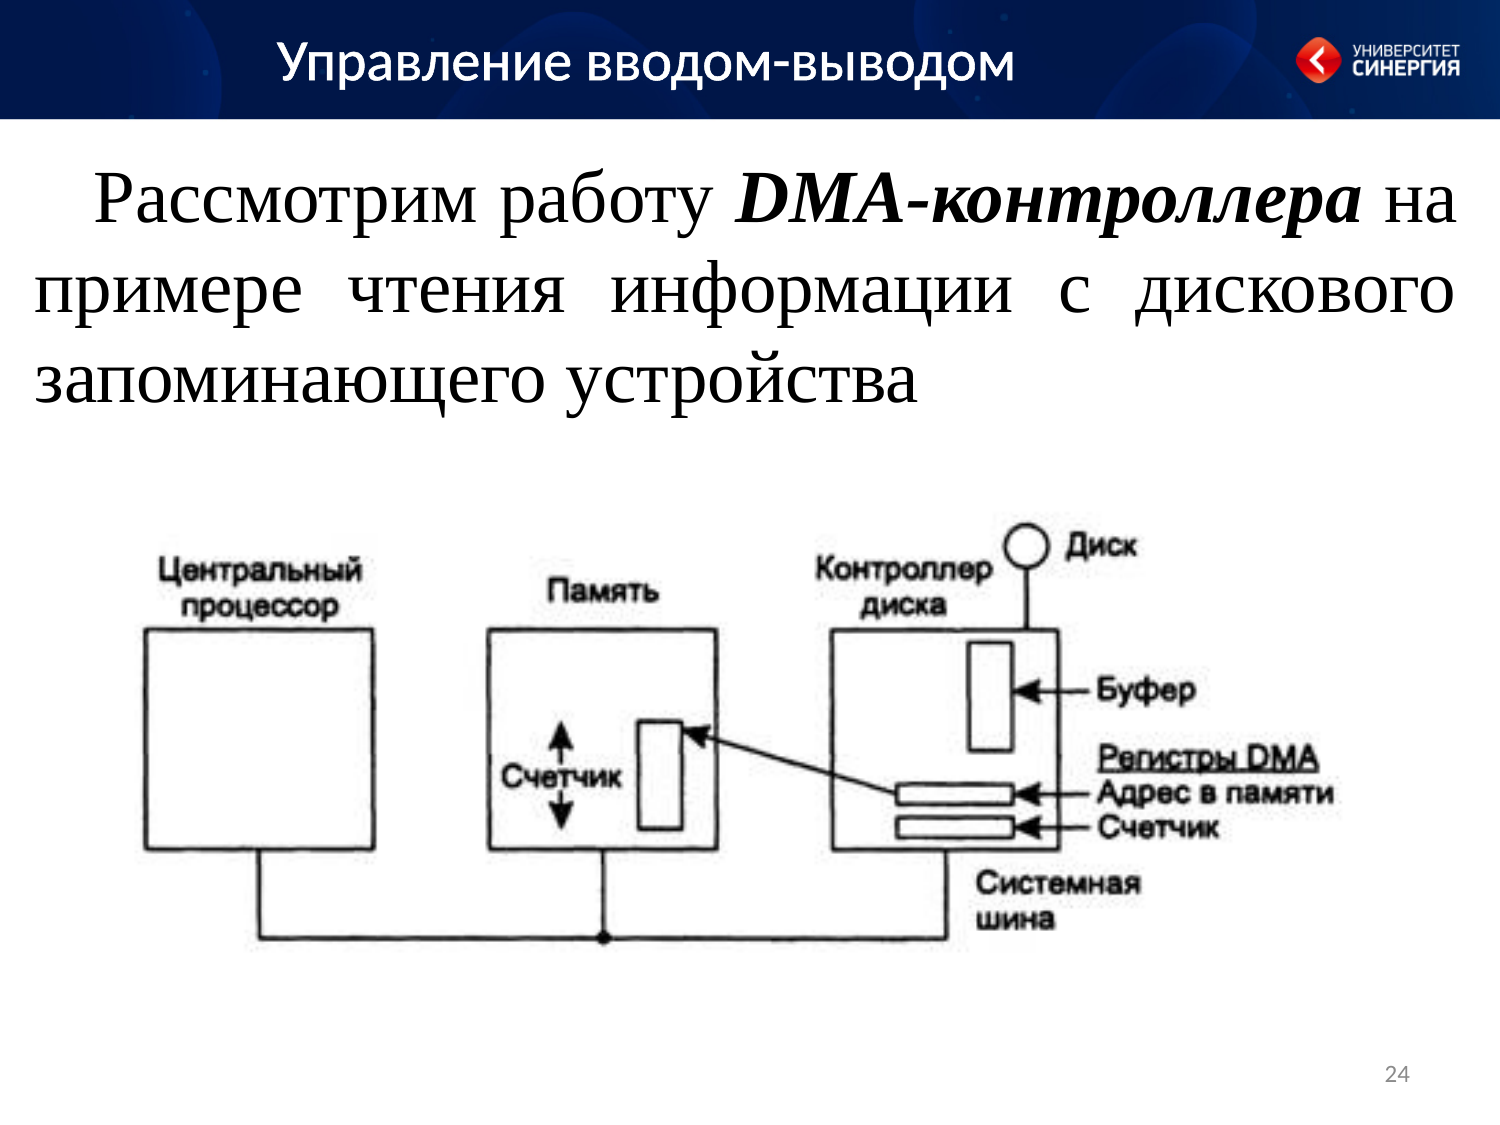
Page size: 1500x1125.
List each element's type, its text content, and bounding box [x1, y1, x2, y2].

text_box Рассмотрим работу DMA-контроллера на примере чтения информации с дискового запоминающего устройства [19, 140, 1473, 426]
picture [0, 0, 1500, 1125]
slide_number 24 [1074, 1042, 1425, 1103]
text_box Управление вводом-выводом [0, 0, 1294, 114]
